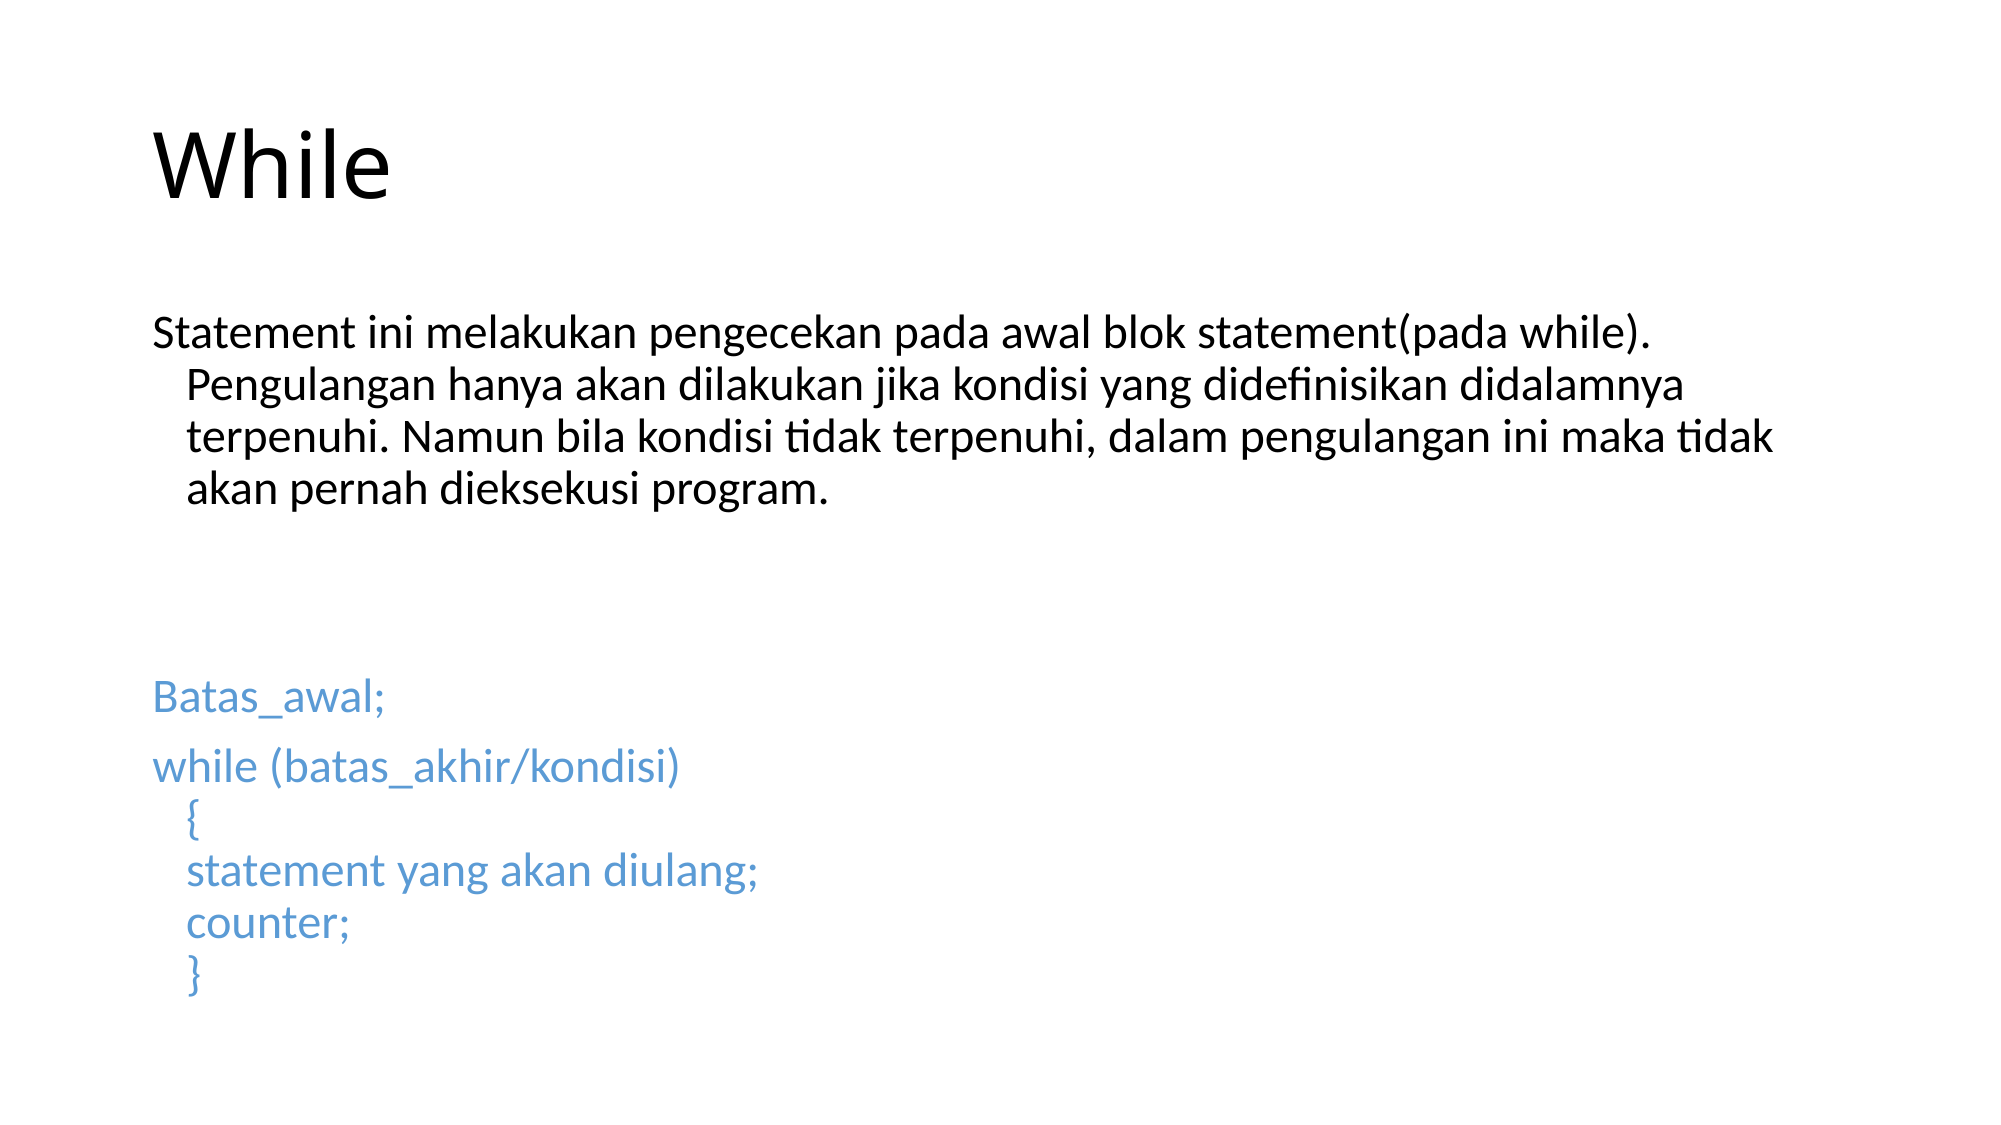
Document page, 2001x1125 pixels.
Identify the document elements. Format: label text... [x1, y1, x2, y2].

title While [137, 59, 1863, 278]
list Statement ini melakukan pengecekan pada awal blok statement(pada while). Pengulangan hanya akan dilakukan jika kondisi yang didefinisikan didalamnya terpenuhi. Namun bila kondisi tidak terpenuhi, dalam pengulangan ini maka tidak akan pernah dieksekusi program. Batas_awal; while (batas_akhir/kondisi) { statement yang akan diulang; counter; } [137, 299, 1863, 1014]
